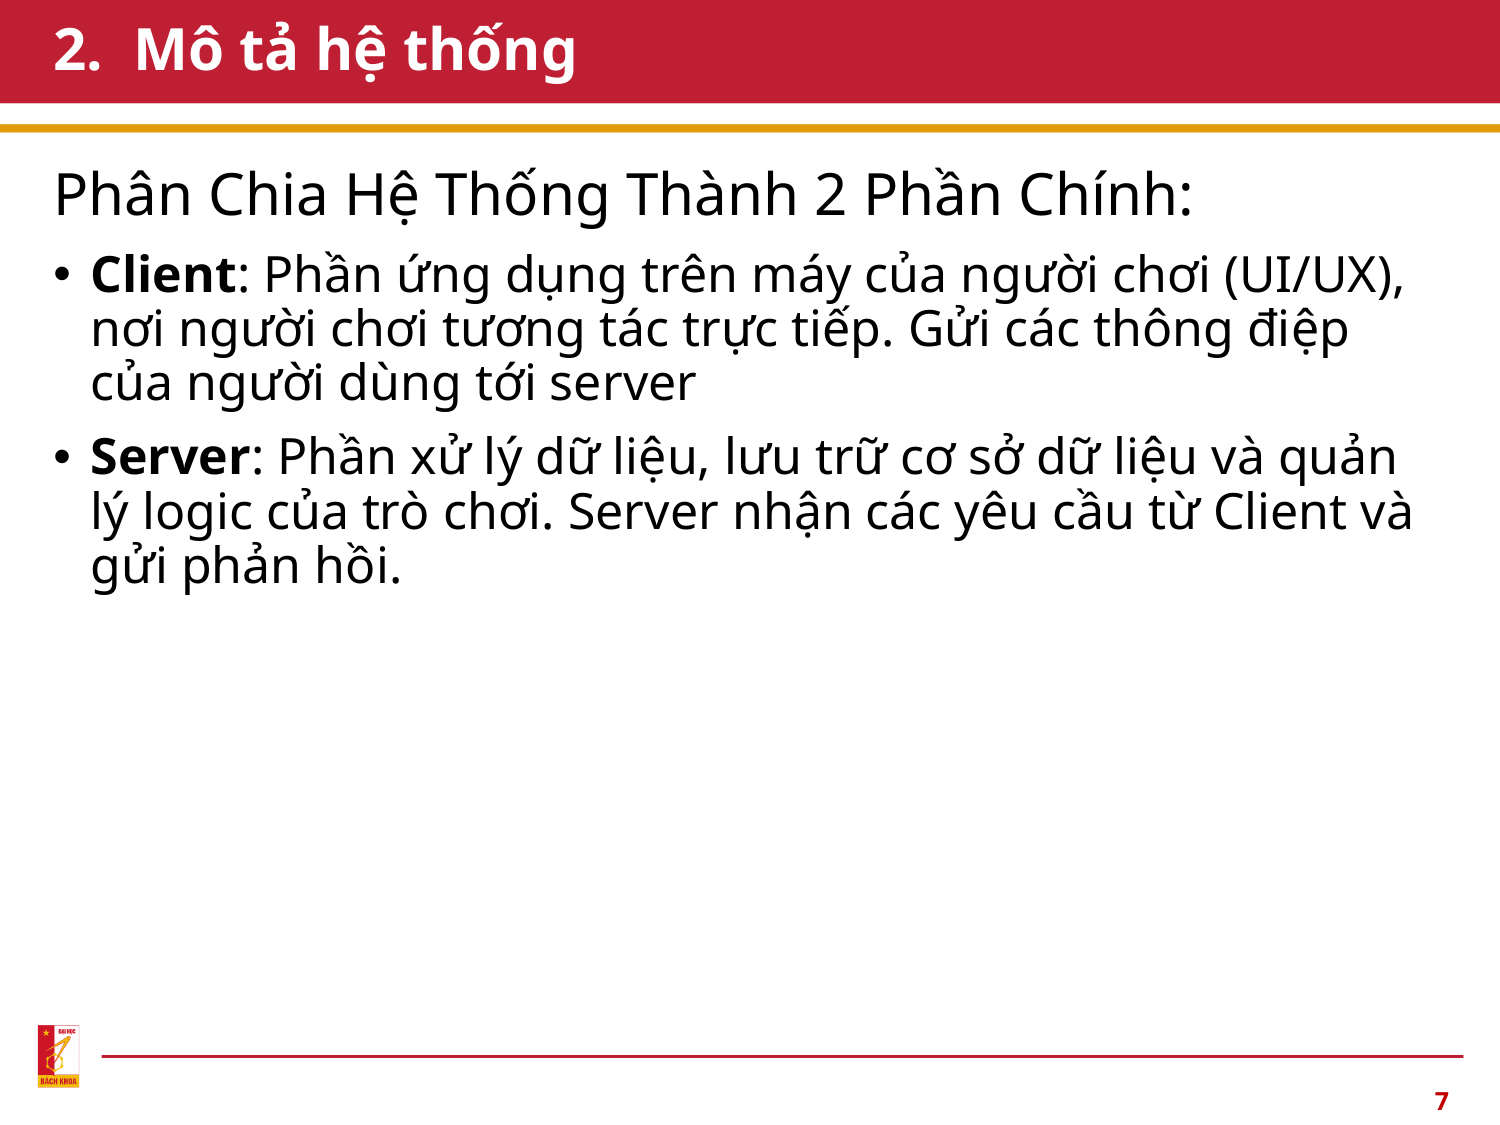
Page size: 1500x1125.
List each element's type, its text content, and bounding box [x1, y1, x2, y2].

title 2. Mô tả hệ thống [38, 12, 1462, 87]
picture [0, 0, 1500, 1125]
list Phân Chia Hệ Thống Thành 2 Phần Chính: Client: Phần ứng dụng trên máy của người chơi (UI/UX), nơi người chơi tương tác trực tiếp. Gửi các thông điệp của người dùng tới server Server: Phần xử lý dữ liệu, lưu trữ cơ sở dữ liệu và quản lý logic của trò chơi. Server nhận các yêu cầu từ Client và gửi phản hồi. [38, 157, 1462, 1000]
slide_number 7 [1126, 1078, 1464, 1125]
